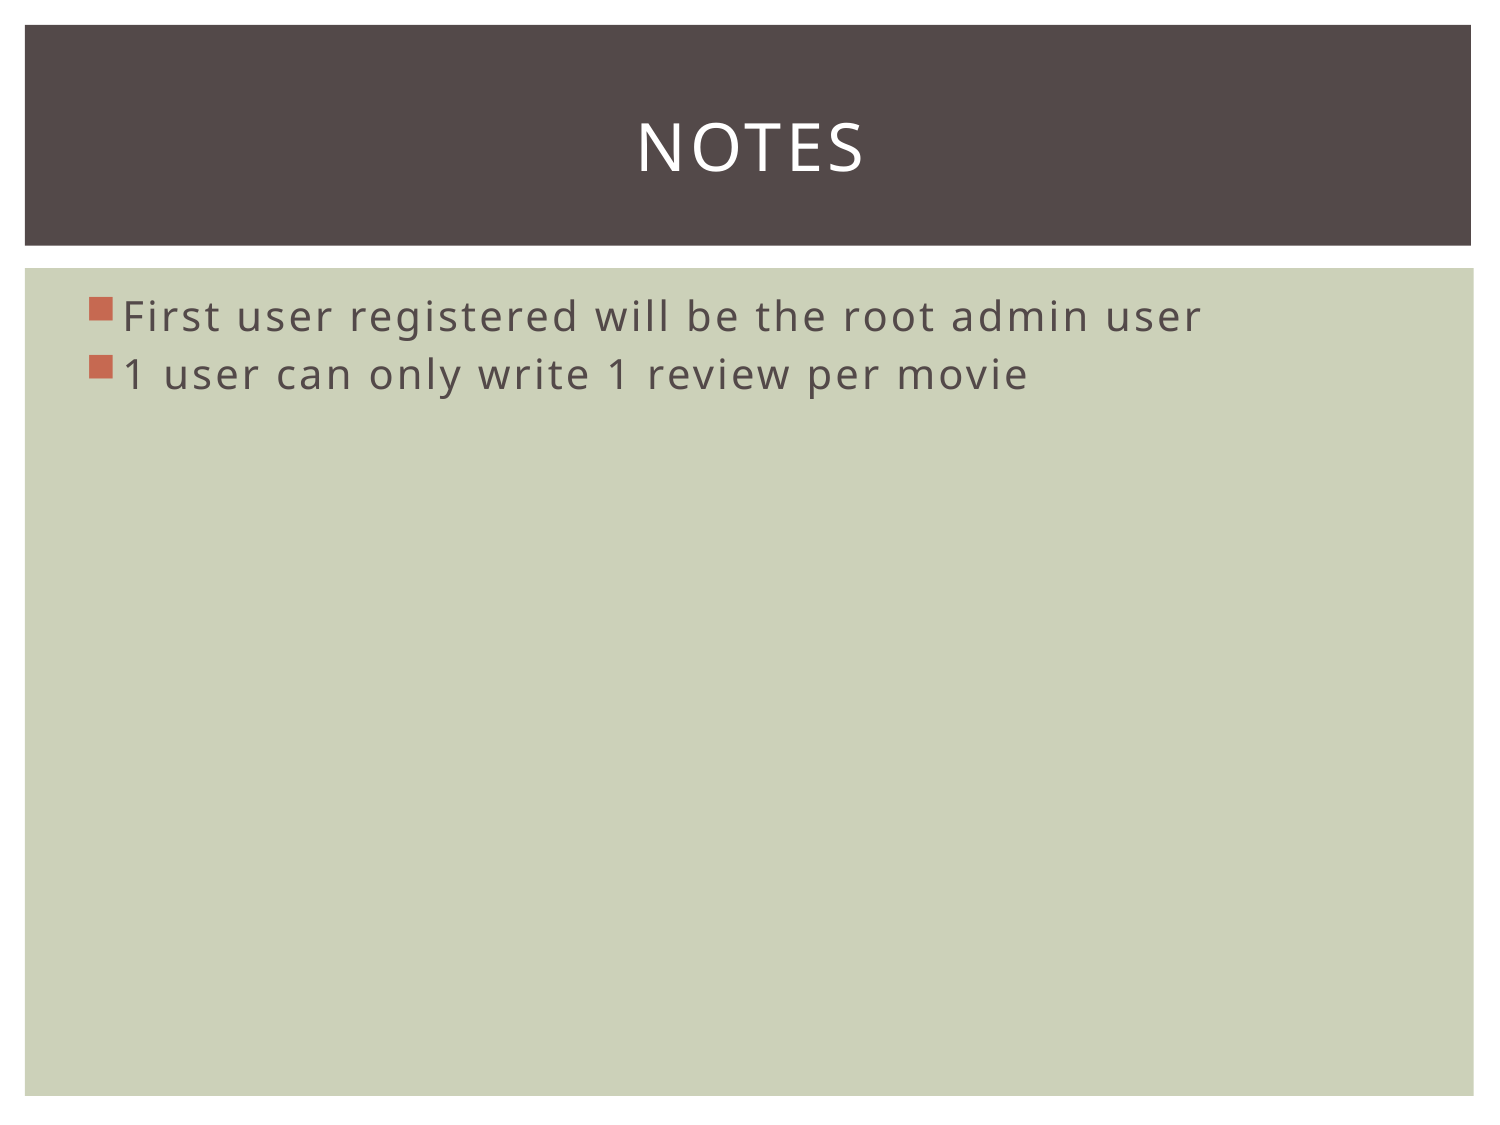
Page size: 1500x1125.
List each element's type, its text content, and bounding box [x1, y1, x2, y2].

title NOTES [62, 58, 1438, 232]
list First user registered will be the root admin user 1 user can only write 1 review per movie [62, 281, 1442, 1005]
